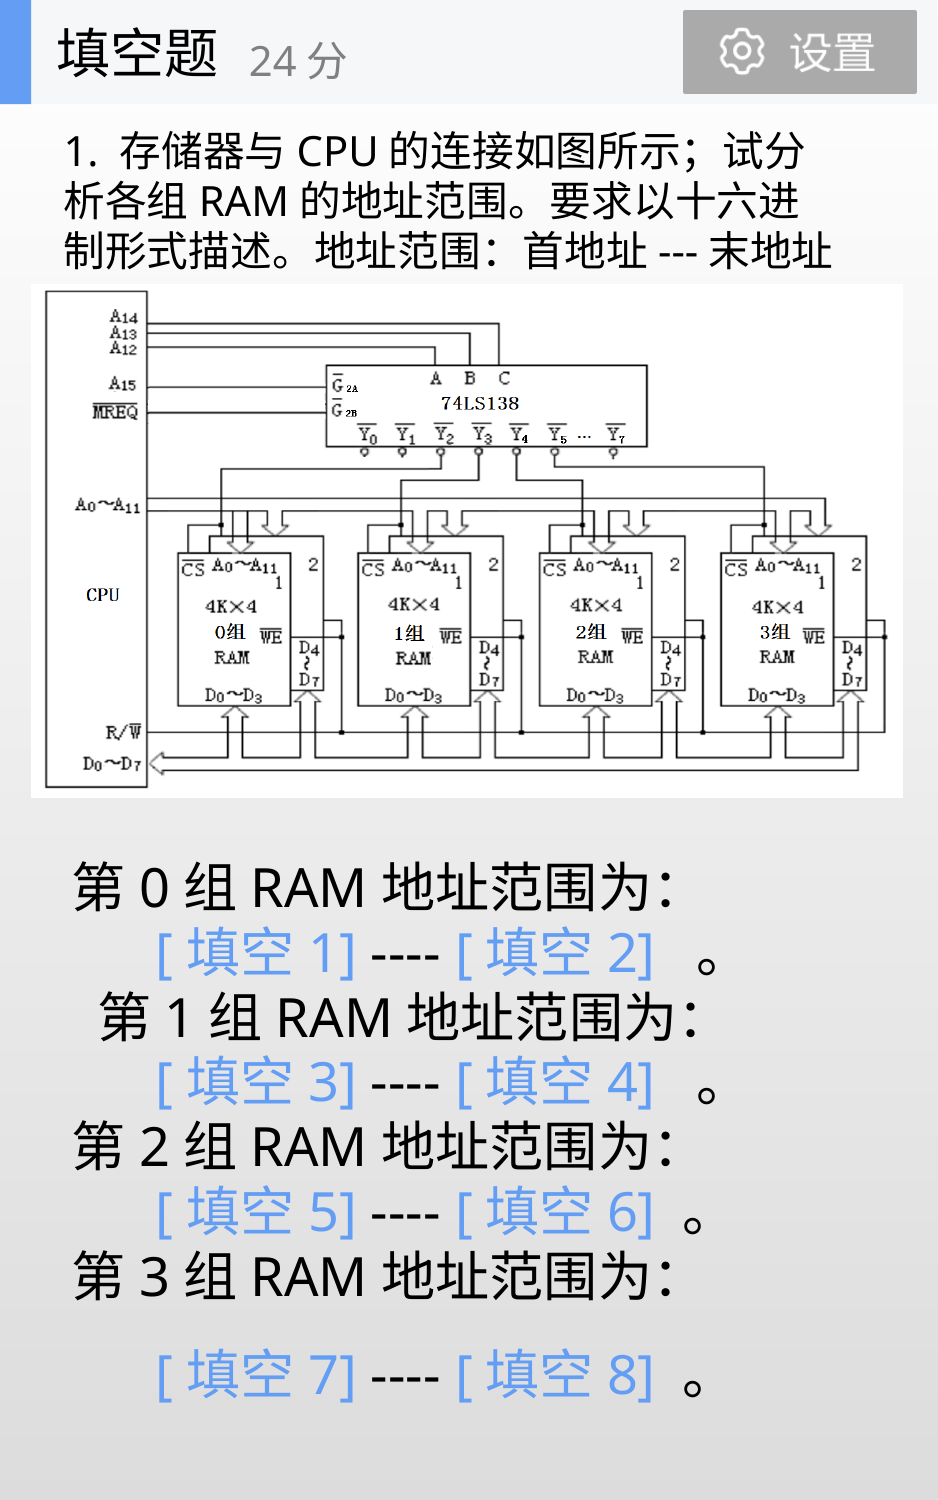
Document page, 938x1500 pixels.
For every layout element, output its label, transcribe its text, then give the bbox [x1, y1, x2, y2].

picture [683, 10, 917, 94]
picture [31, 284, 903, 798]
text_box 第0组RAM地址范围为： [填空1] ---- [填空2] 。 第1组RAM地址范围为： [填空3] ---- [填空4] 。 第2组RAM地址范围为： [填空5] ---- [填空6] 。 第3组RAM地址范围为： [填空7] ---- [填空8] 。 [57, 819, 847, 1438]
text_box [0, 0, 938, 105]
text_box 1. 存储器与CPU的连接如图所示；试分析各组RAM的地址范围。要求以十六进制形式描述。地址范围：首地址---末地址 [48, 117, 855, 283]
